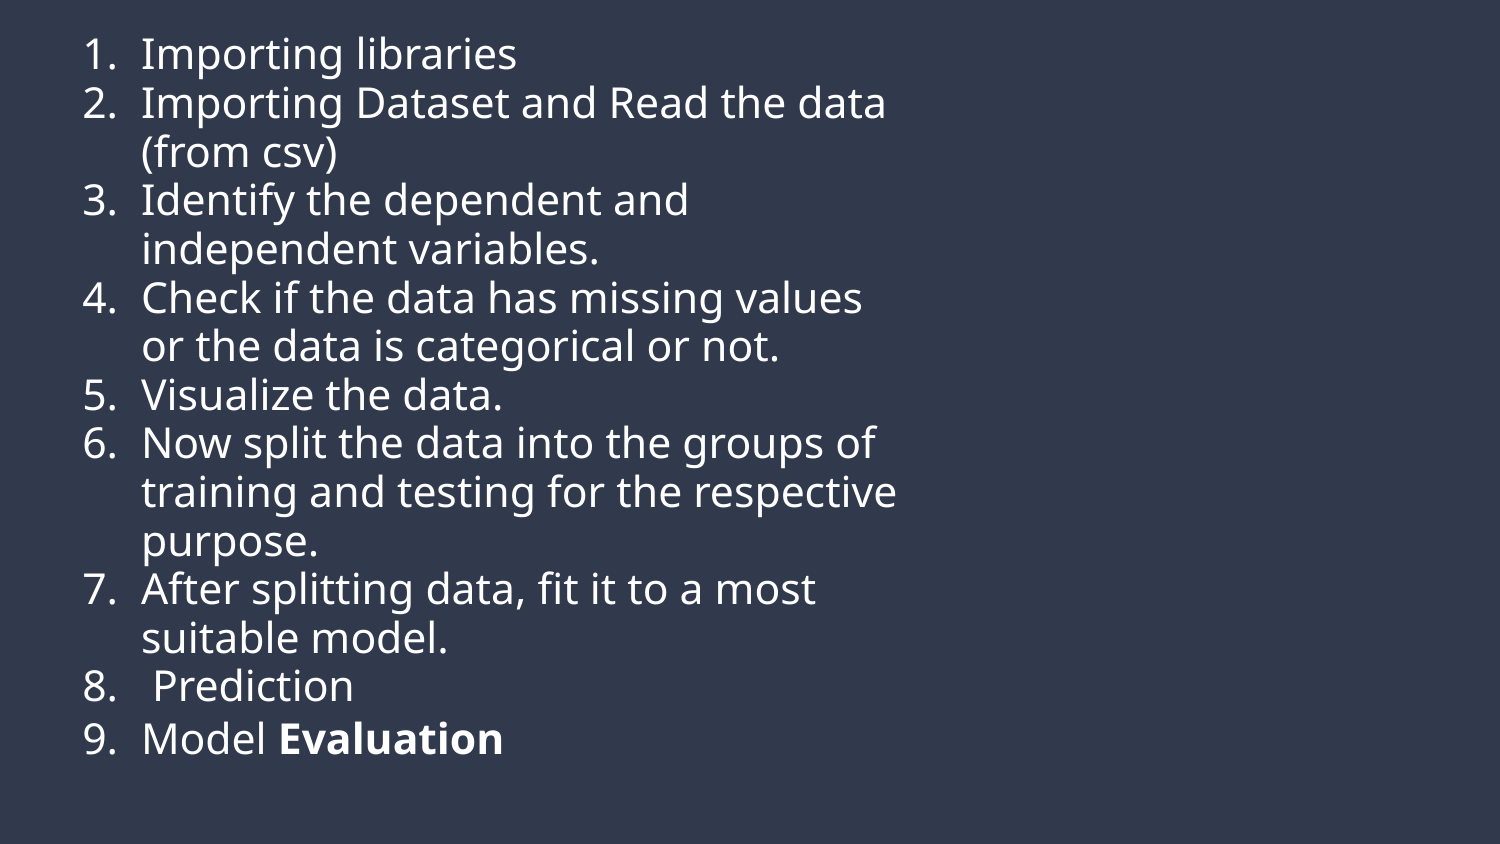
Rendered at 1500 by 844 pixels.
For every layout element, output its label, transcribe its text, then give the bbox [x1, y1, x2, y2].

list Importing libraries Importing Dataset and Read the data (from csv) Identify the dependent and independent variables. Check if the data has missing values or the data is categorical or not. Visualize the data. Now split the data into the groups of training and testing for the respective purpose. After splitting data, fit it to a most suitable model. Prediction Model Evaluation [51, 16, 927, 808]
